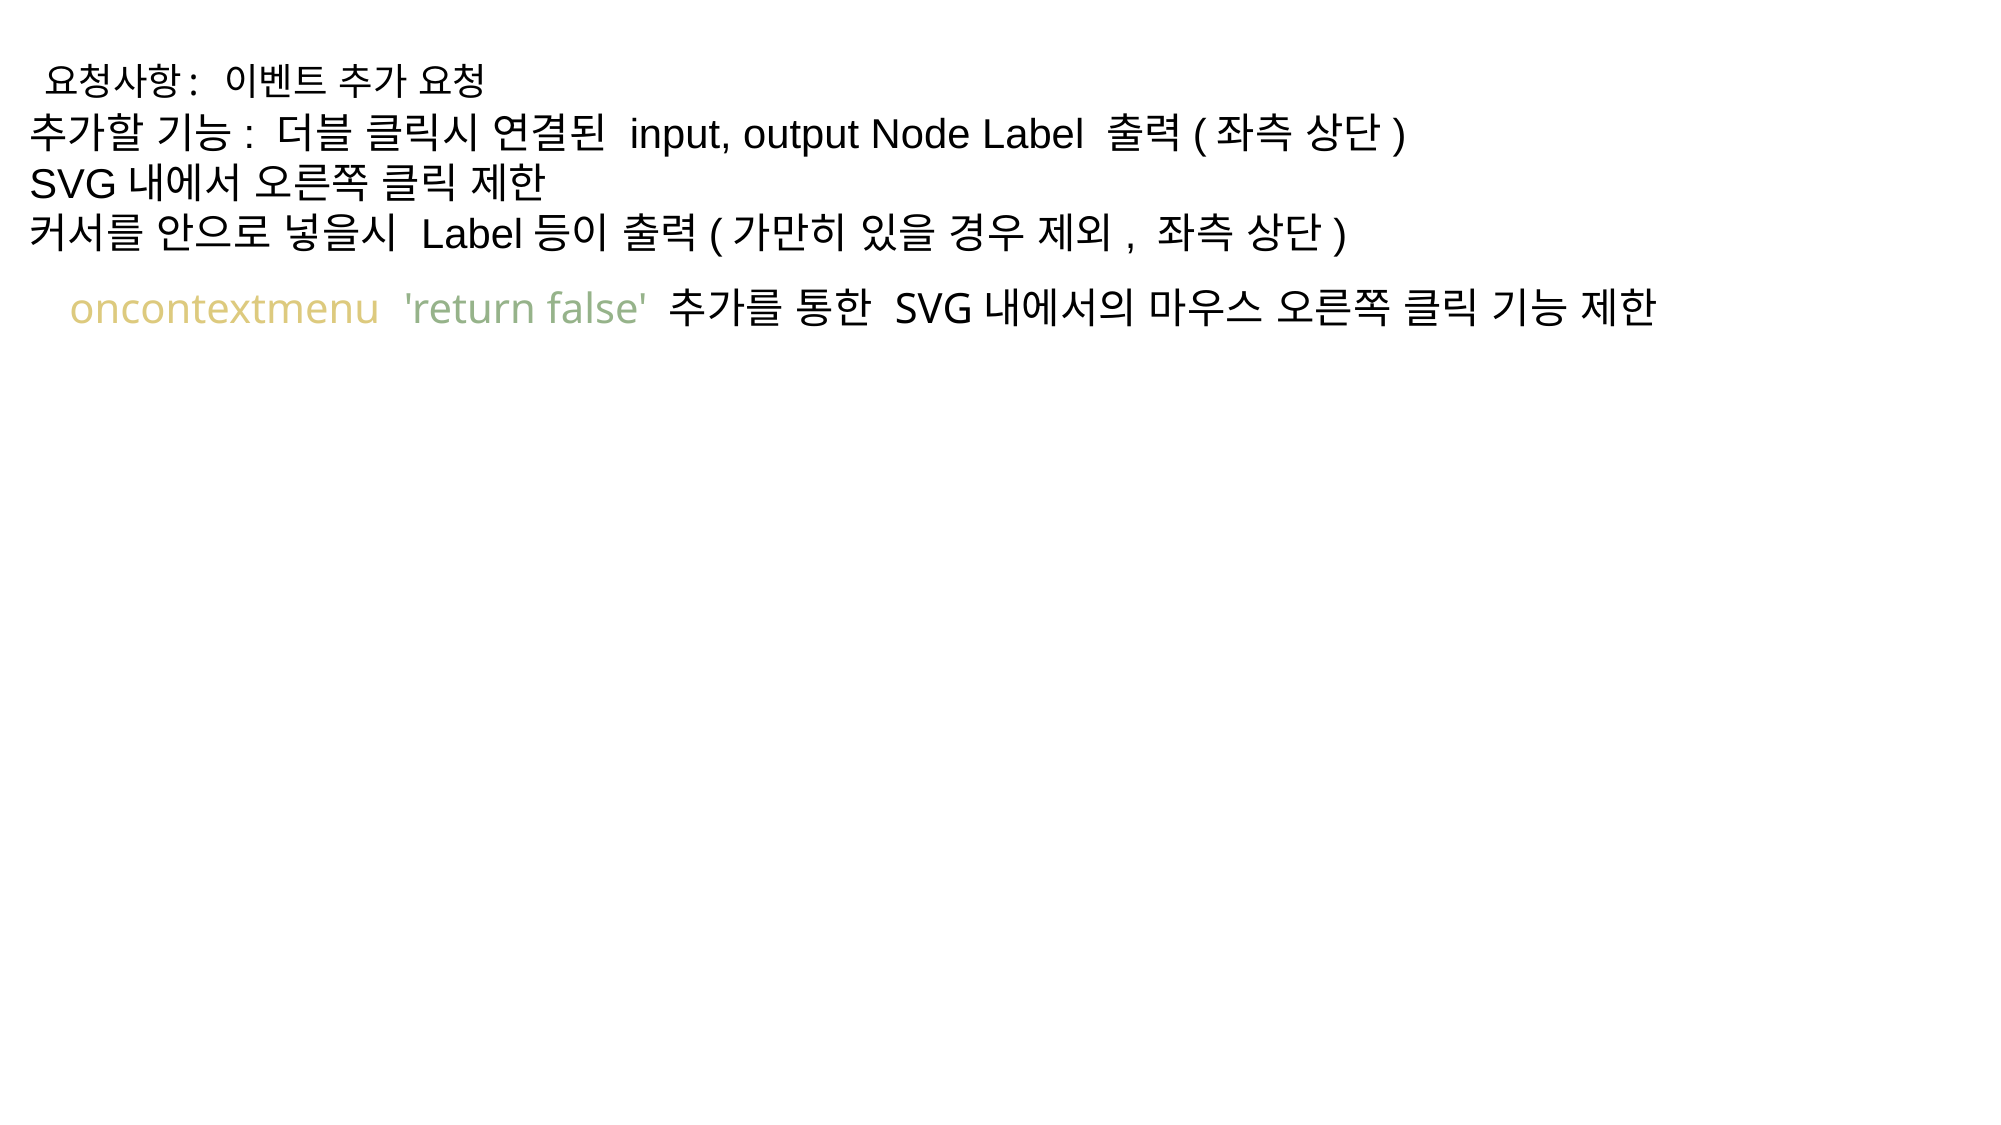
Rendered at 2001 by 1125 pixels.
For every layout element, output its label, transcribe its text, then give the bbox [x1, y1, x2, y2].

text_box oncontextmenu='return false' 추가를 통한 SVG내에서의 마우스 오른쪽 클릭 기능 제한 [69, 281, 1658, 332]
list 요청사항: 이벤트 추가 요청 [29, 55, 1975, 112]
text_box 추가할 기능: 더블 클릭시 연결된 input, output Node Label 출력(좌측 상단) SVG내에서 오른쪽 클릭 제한 커서를 안으로 넣을시 Label등이 출력(가만히 있을 경우 제외, 좌측 상단) [29, 106, 1407, 257]
